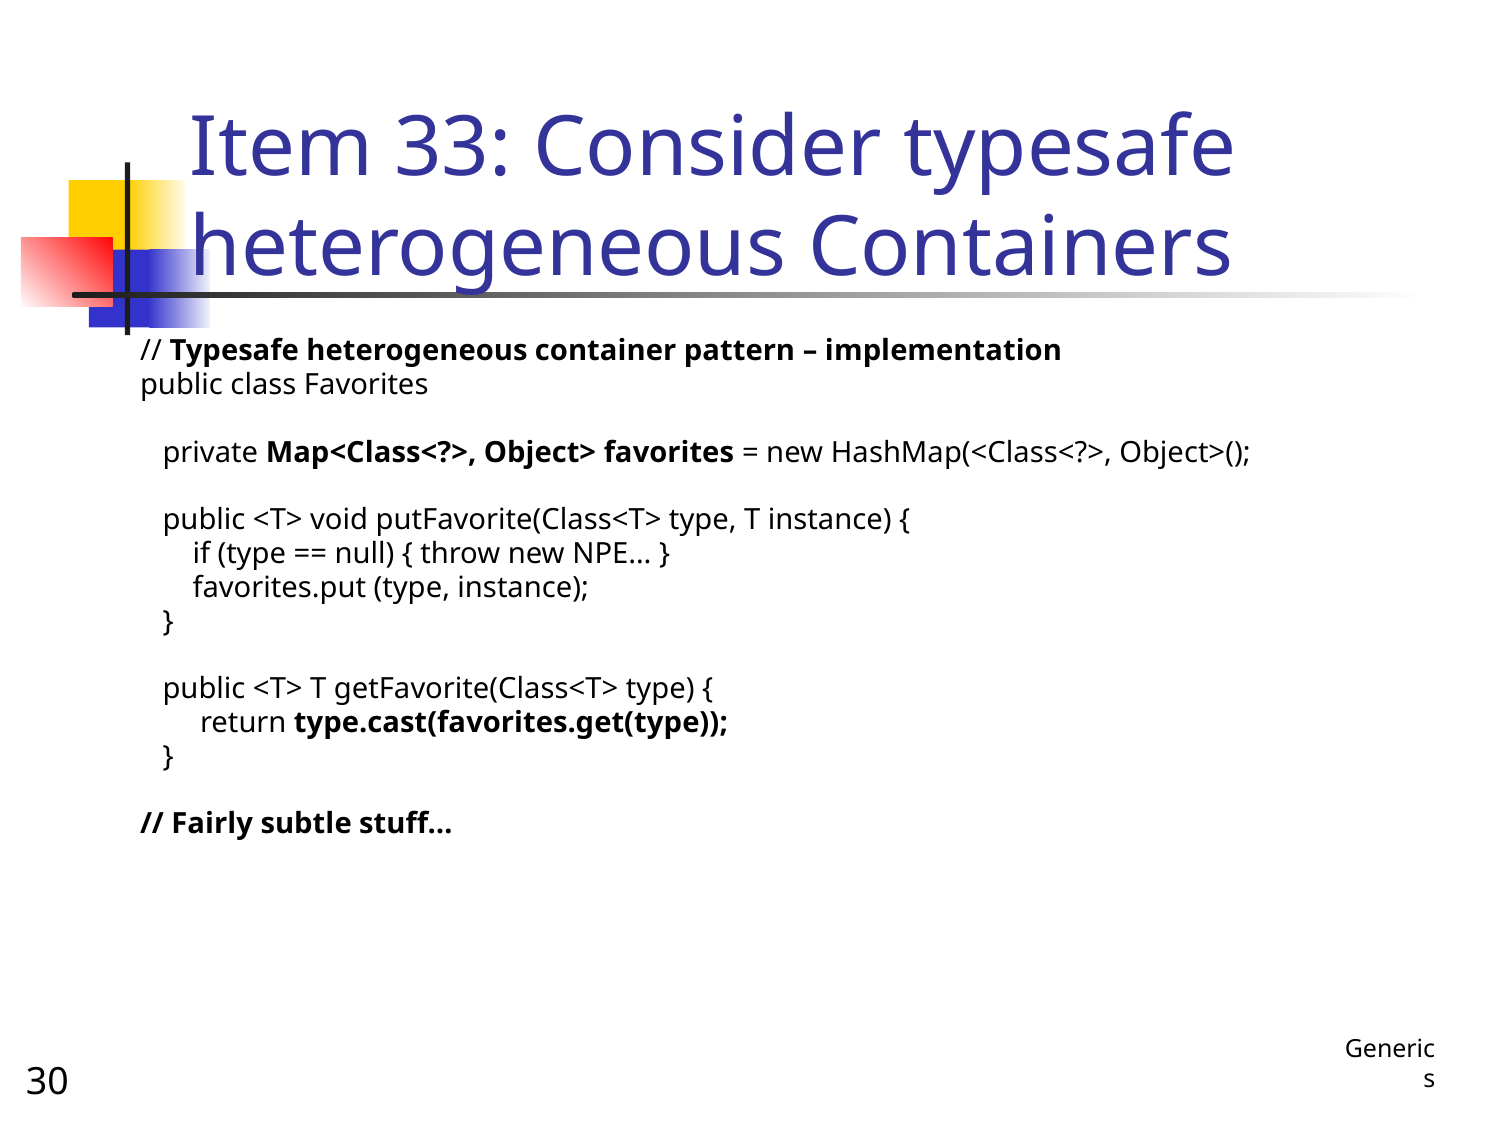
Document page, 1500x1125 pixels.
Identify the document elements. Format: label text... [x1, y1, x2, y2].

list // Typesafe heterogeneous container pattern – implementation public class Favorites private Map<Class<?>, Object> favorites = new HashMap(<Class<?>, Object>(); public <T> void putFavorite(Class<T> type, T instance) { if (type == null) { throw new NPE… } favorites.put (type, instance); } public <T> T getFavorite(Class<T> type) { return type.cast(favorites.get(type)); } // Fairly subtle stuff… [125, 331, 1469, 1088]
title Item 33: Consider typesafe heterogeneous Containers [174, 112, 1454, 300]
